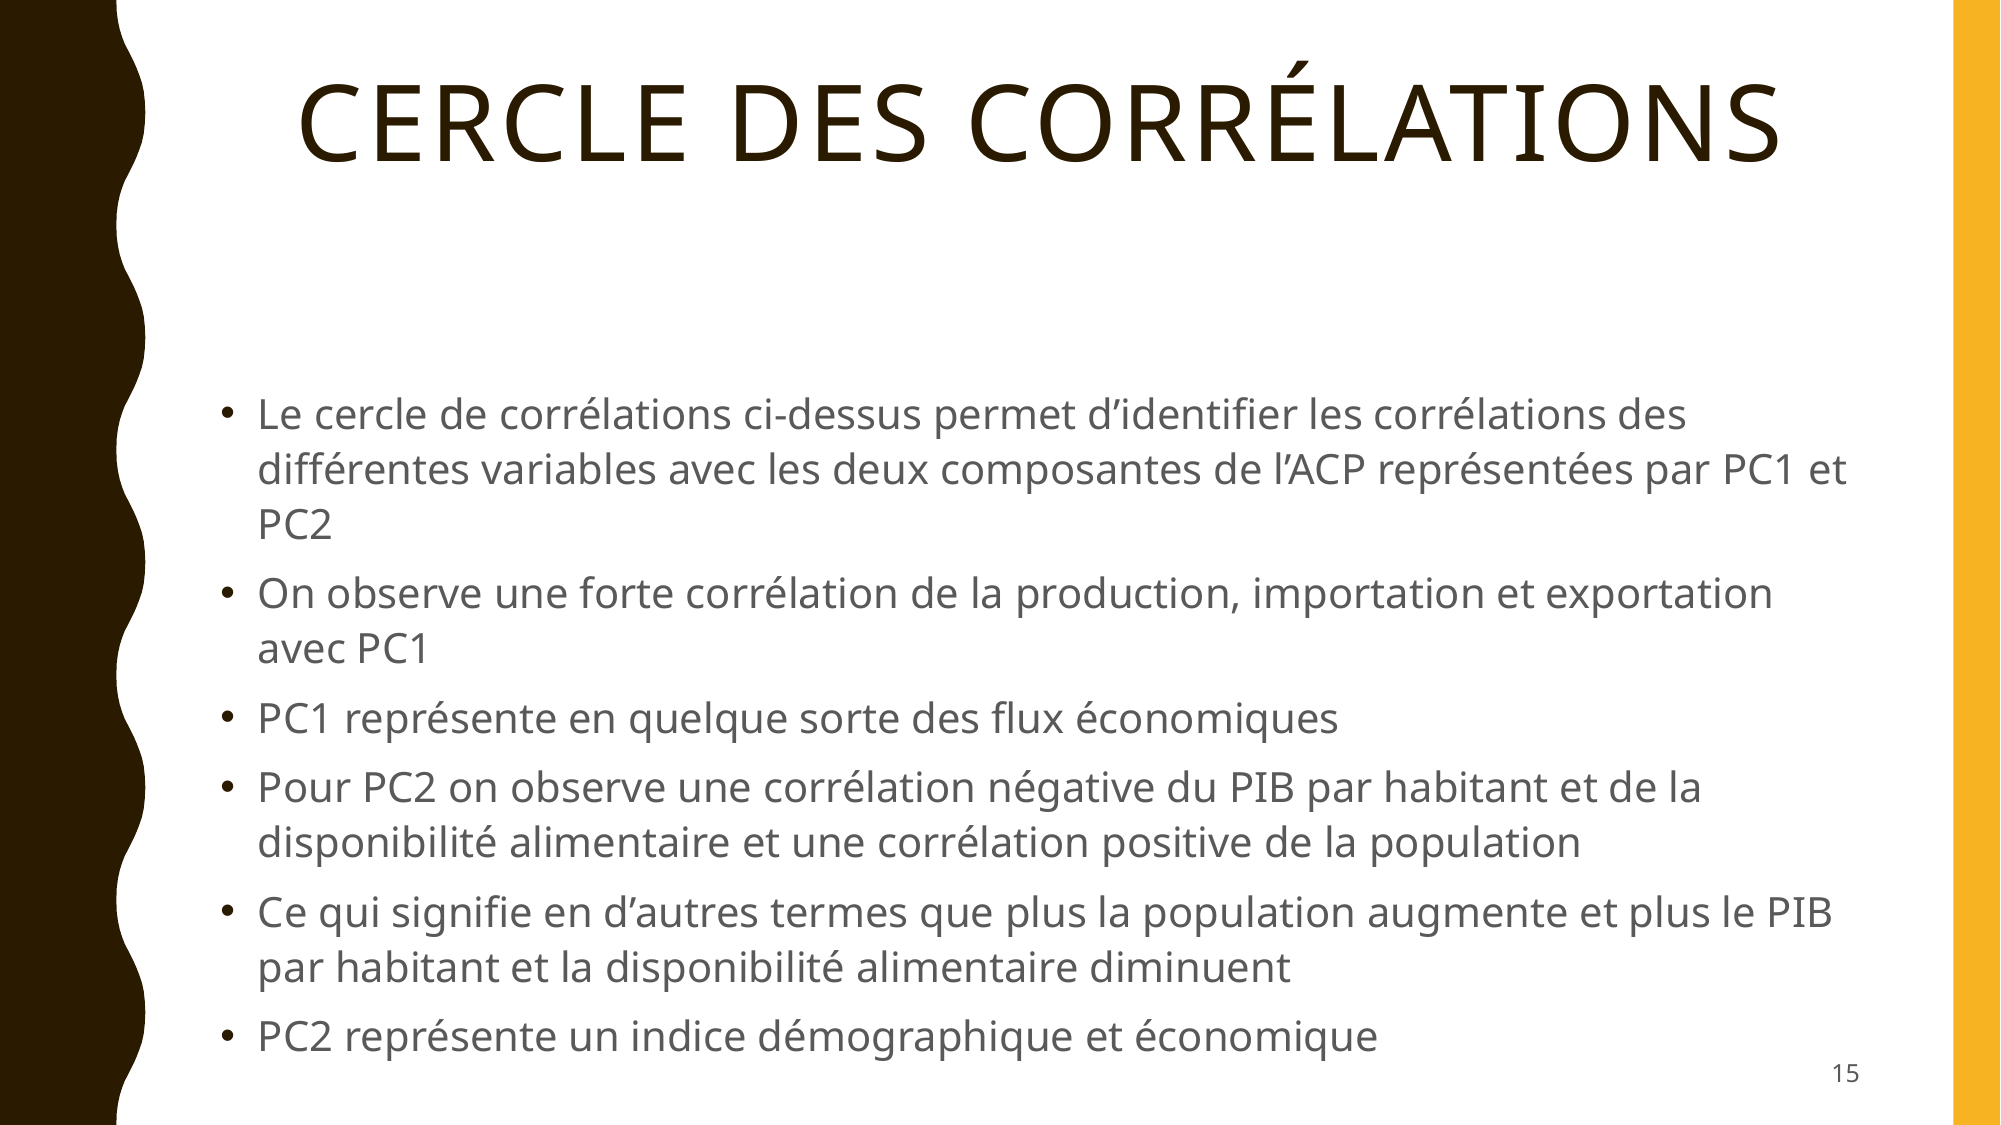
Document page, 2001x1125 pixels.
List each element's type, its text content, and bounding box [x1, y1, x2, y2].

title Cercle des corrélations [205, 62, 1875, 308]
list Le cercle de corrélations ci-dessus permet d’identifier les corrélations des différentes variables avec les deux composantes de l’ACP représentées par PC1 et PC2 On observe une forte corrélation de la production, importation et exportation avec PC1 PC1 représente en quelque sorte des flux économiques Pour PC2 on observe une corrélation négative du PIB par habitant et de la disponibilité alimentaire et une corrélation positive de la population Ce qui signifie en d’autres termes que plus la population augmente et plus le PIB par habitant et la disponibilité alimentaire diminuent PC2 représente un indice démographique et économique [205, 375, 1875, 965]
slide_number 15 [1412, 1045, 1875, 1103]
